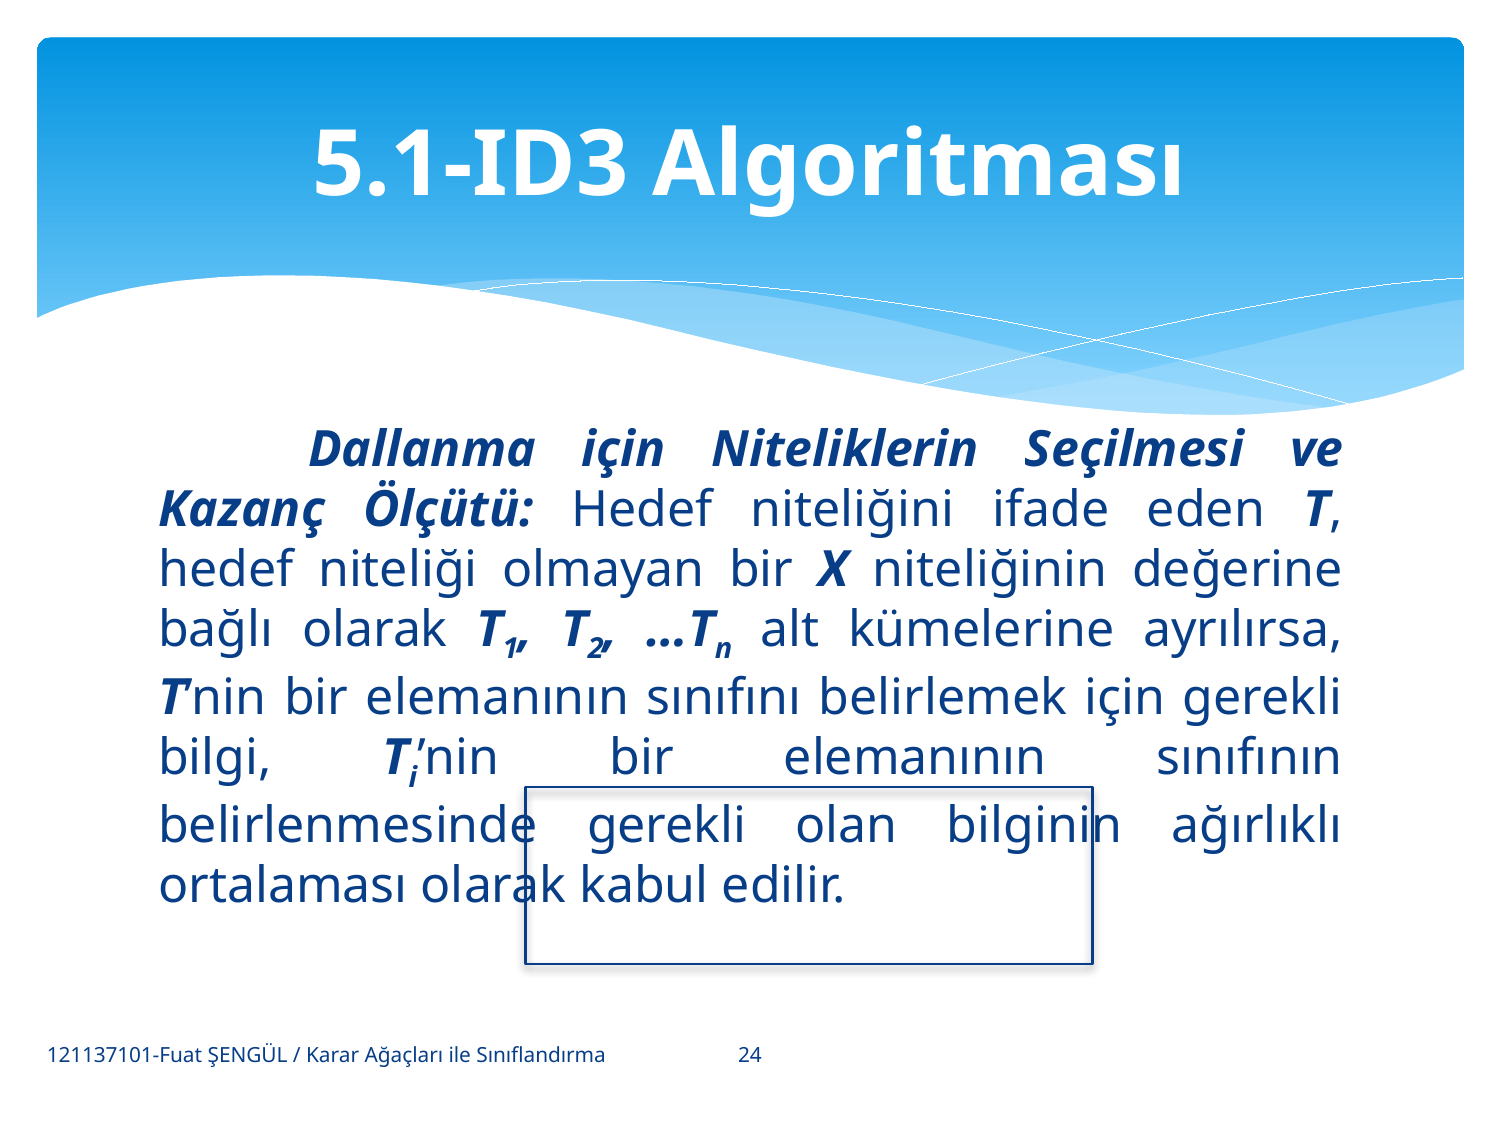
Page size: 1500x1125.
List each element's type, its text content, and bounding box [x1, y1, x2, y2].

footer 121137101-Fuat ŞENGÜL / Karar Ağaçları ile Sınıflandırma [31, 1025, 653, 1086]
title 5.1-ID3 Algoritması [75, 55, 1425, 261]
slide_number 24 [654, 1025, 846, 1086]
text_box [524, 786, 1094, 965]
